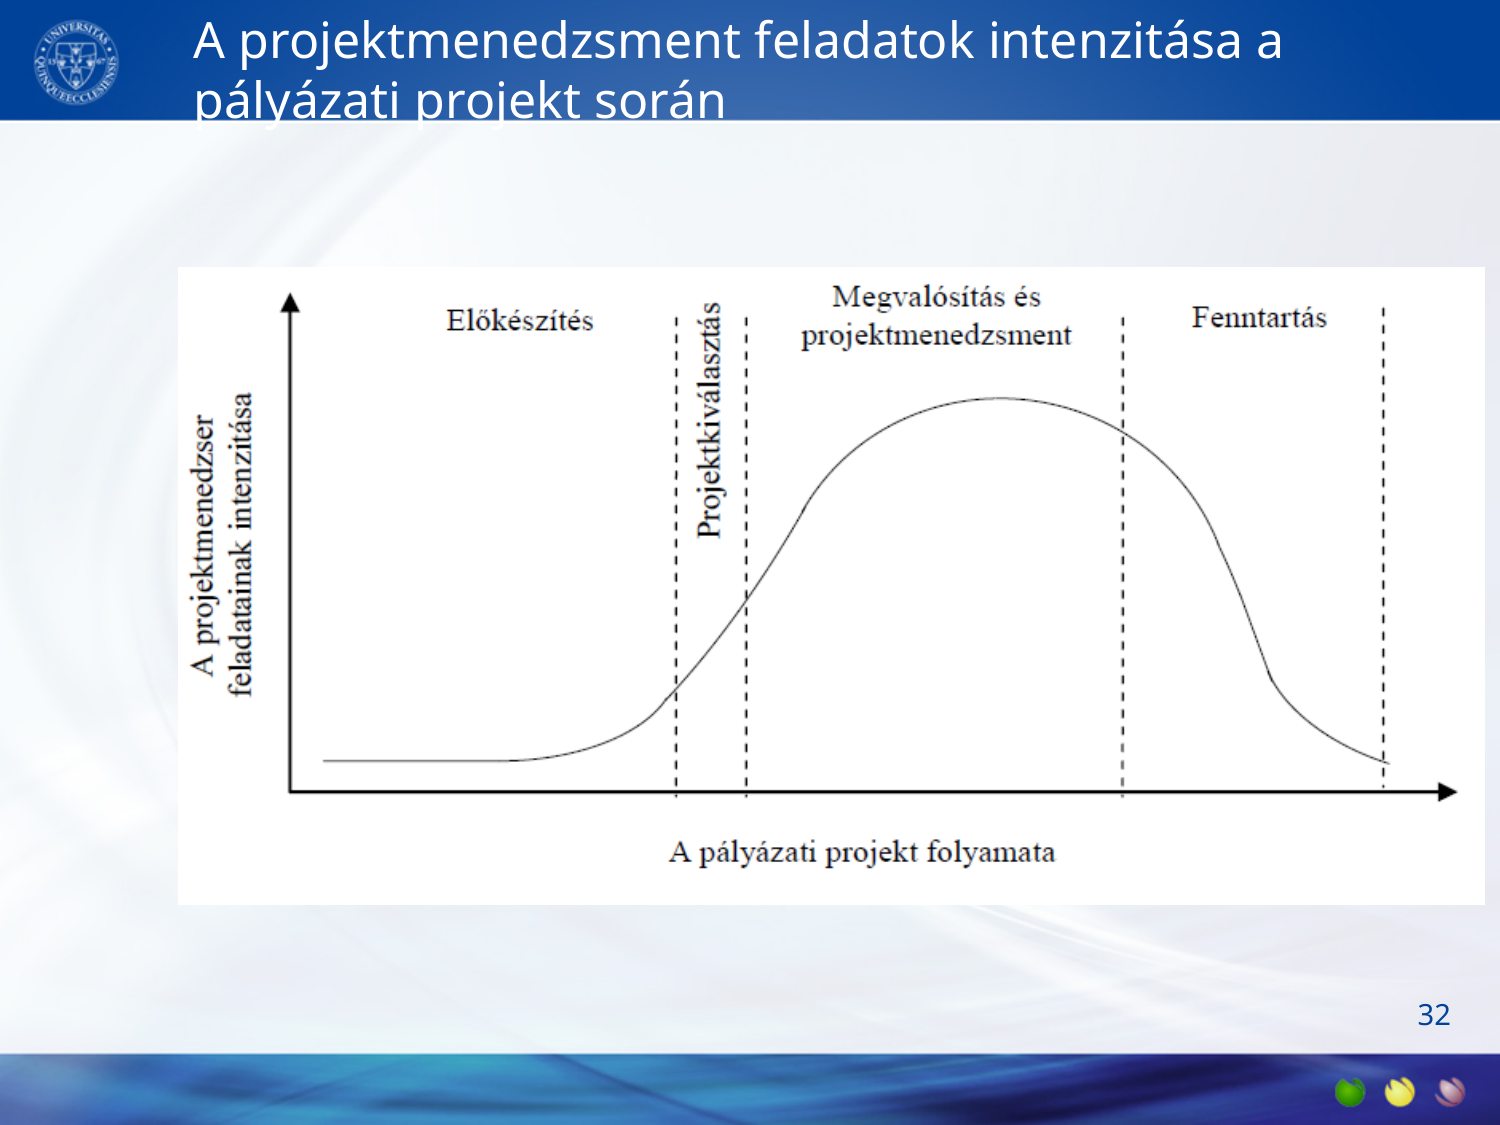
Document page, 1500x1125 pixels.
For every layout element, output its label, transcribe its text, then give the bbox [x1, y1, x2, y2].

title A projektmenedzsment feladatok intenzitása a pályázati projekt során [178, 0, 1439, 138]
slide_number 32 [1115, 988, 1467, 1036]
picture [0, 0, 1500, 1125]
